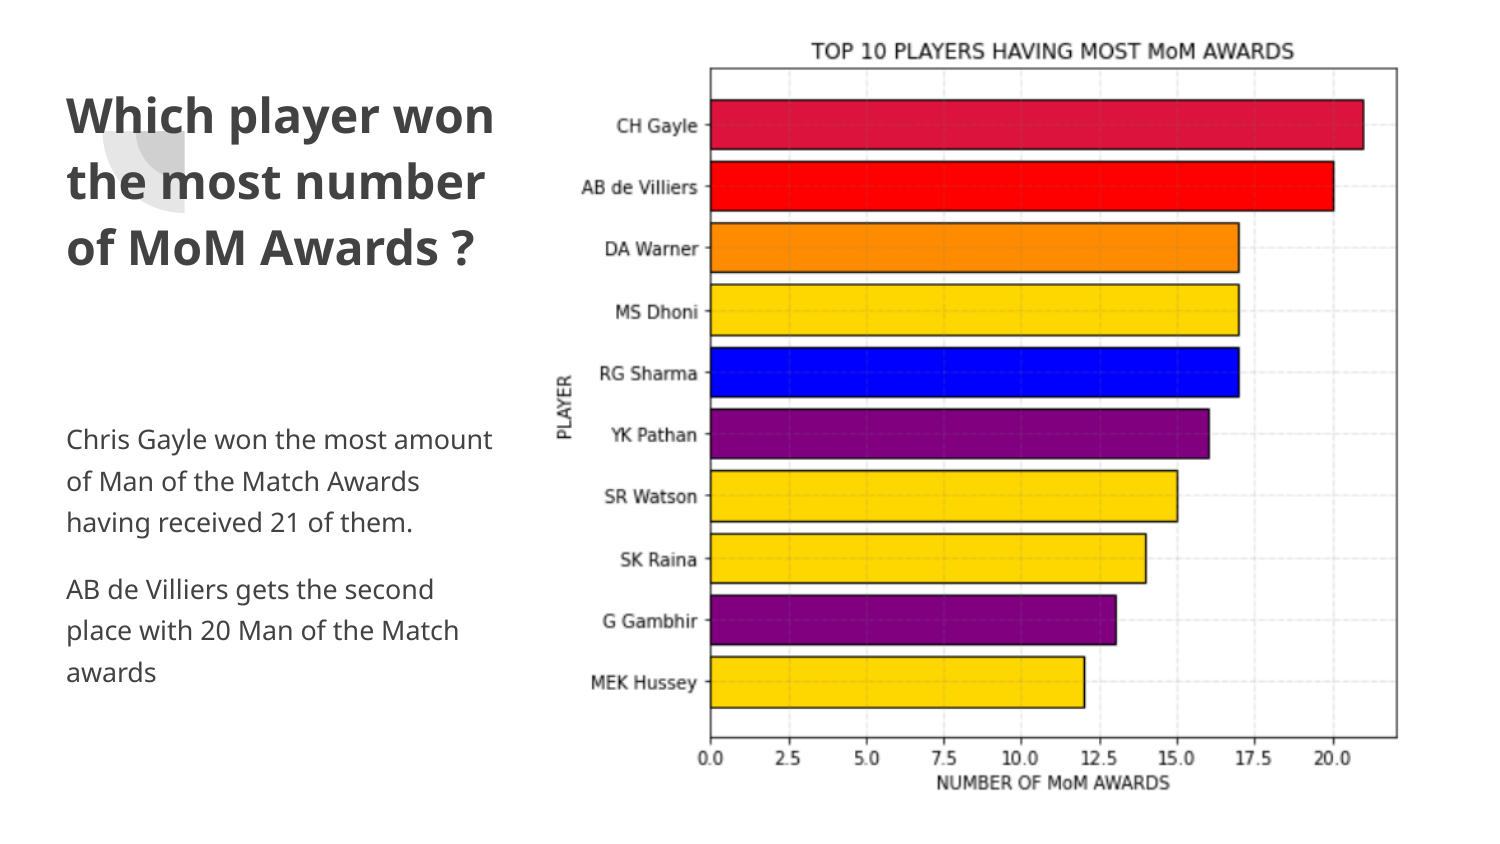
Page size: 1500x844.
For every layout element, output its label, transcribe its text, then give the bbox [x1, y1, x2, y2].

picture [536, 24, 1472, 819]
title Which player won the most number of MoM Awards ? [51, 67, 512, 315]
list Chris Gayle won the most amount of Man of the Match Awards having received 21 of them. AB de Villiers gets the second place with 20 Man of the Match awards [51, 400, 512, 750]
